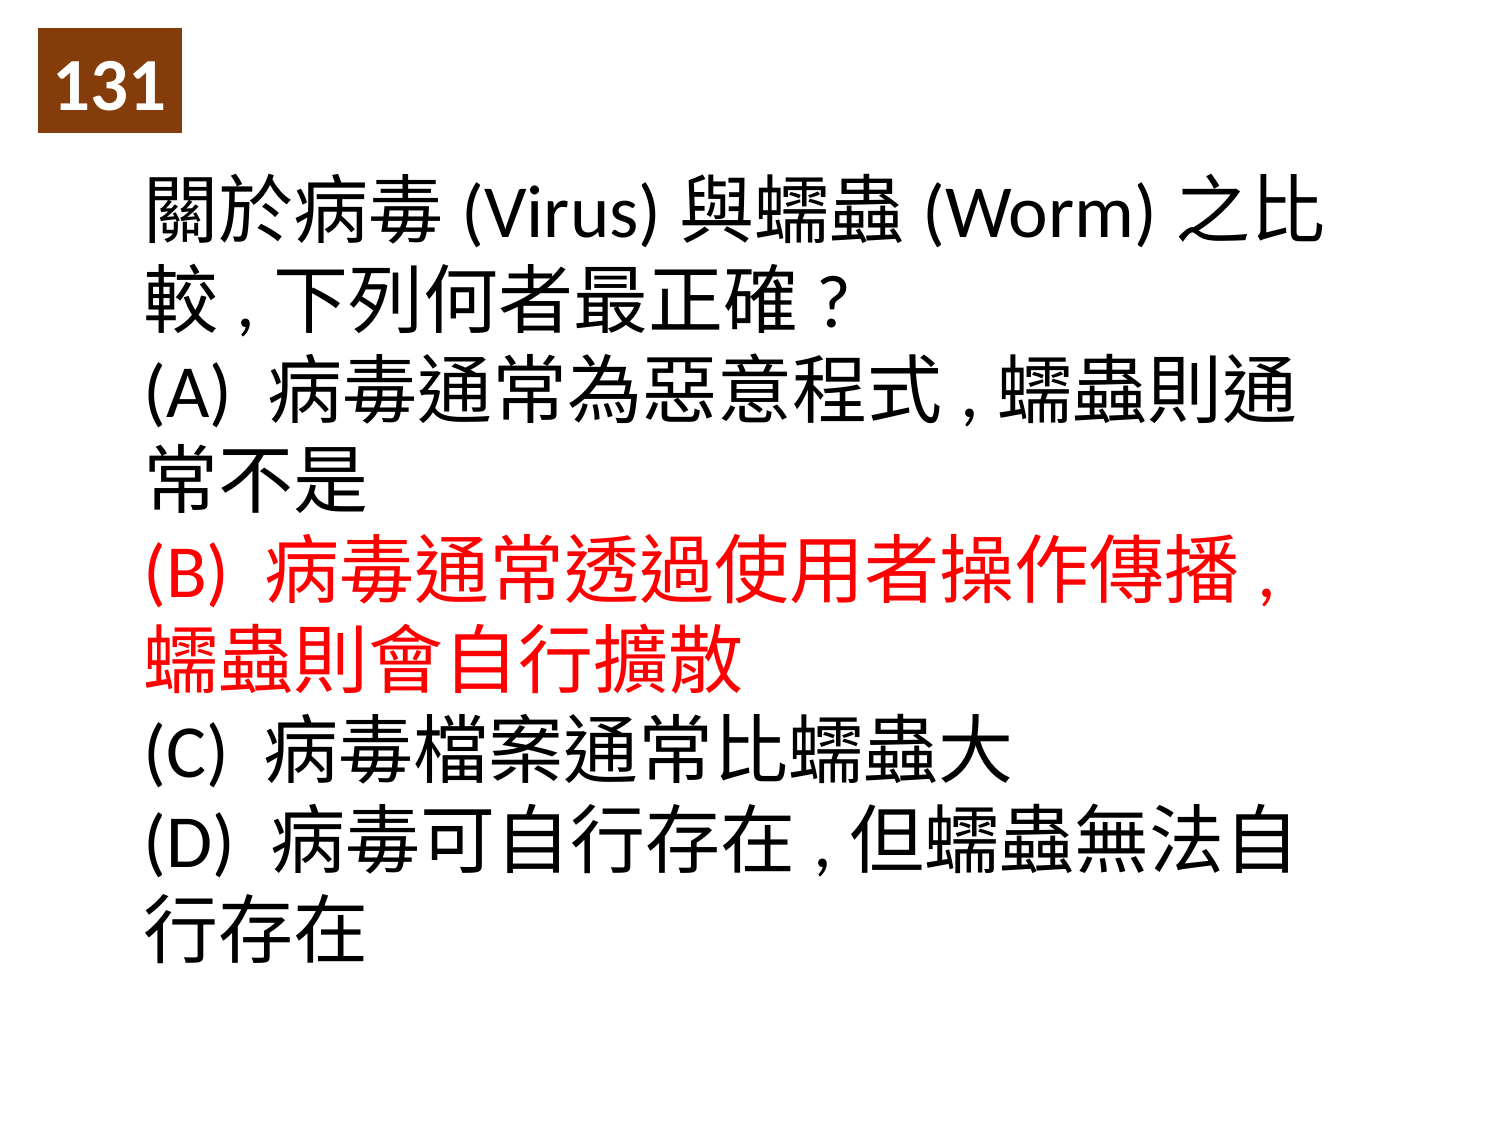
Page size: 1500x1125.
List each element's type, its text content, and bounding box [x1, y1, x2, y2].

text_box 關於病毒(Virus)與蠕蟲(Worm)之比較,下列何者最正確? (A) 病毒通常為惡意程式,蠕蟲則通常不是 (B) 病毒通常透過使用者操作傳播,蠕蟲則會自行擴散 (C) 病毒檔案通常比蠕蟲大 (D) 病毒可自行存在,但蠕蟲無法自行存在 [128, 155, 1372, 980]
text_box 131 [38, 28, 182, 133]
